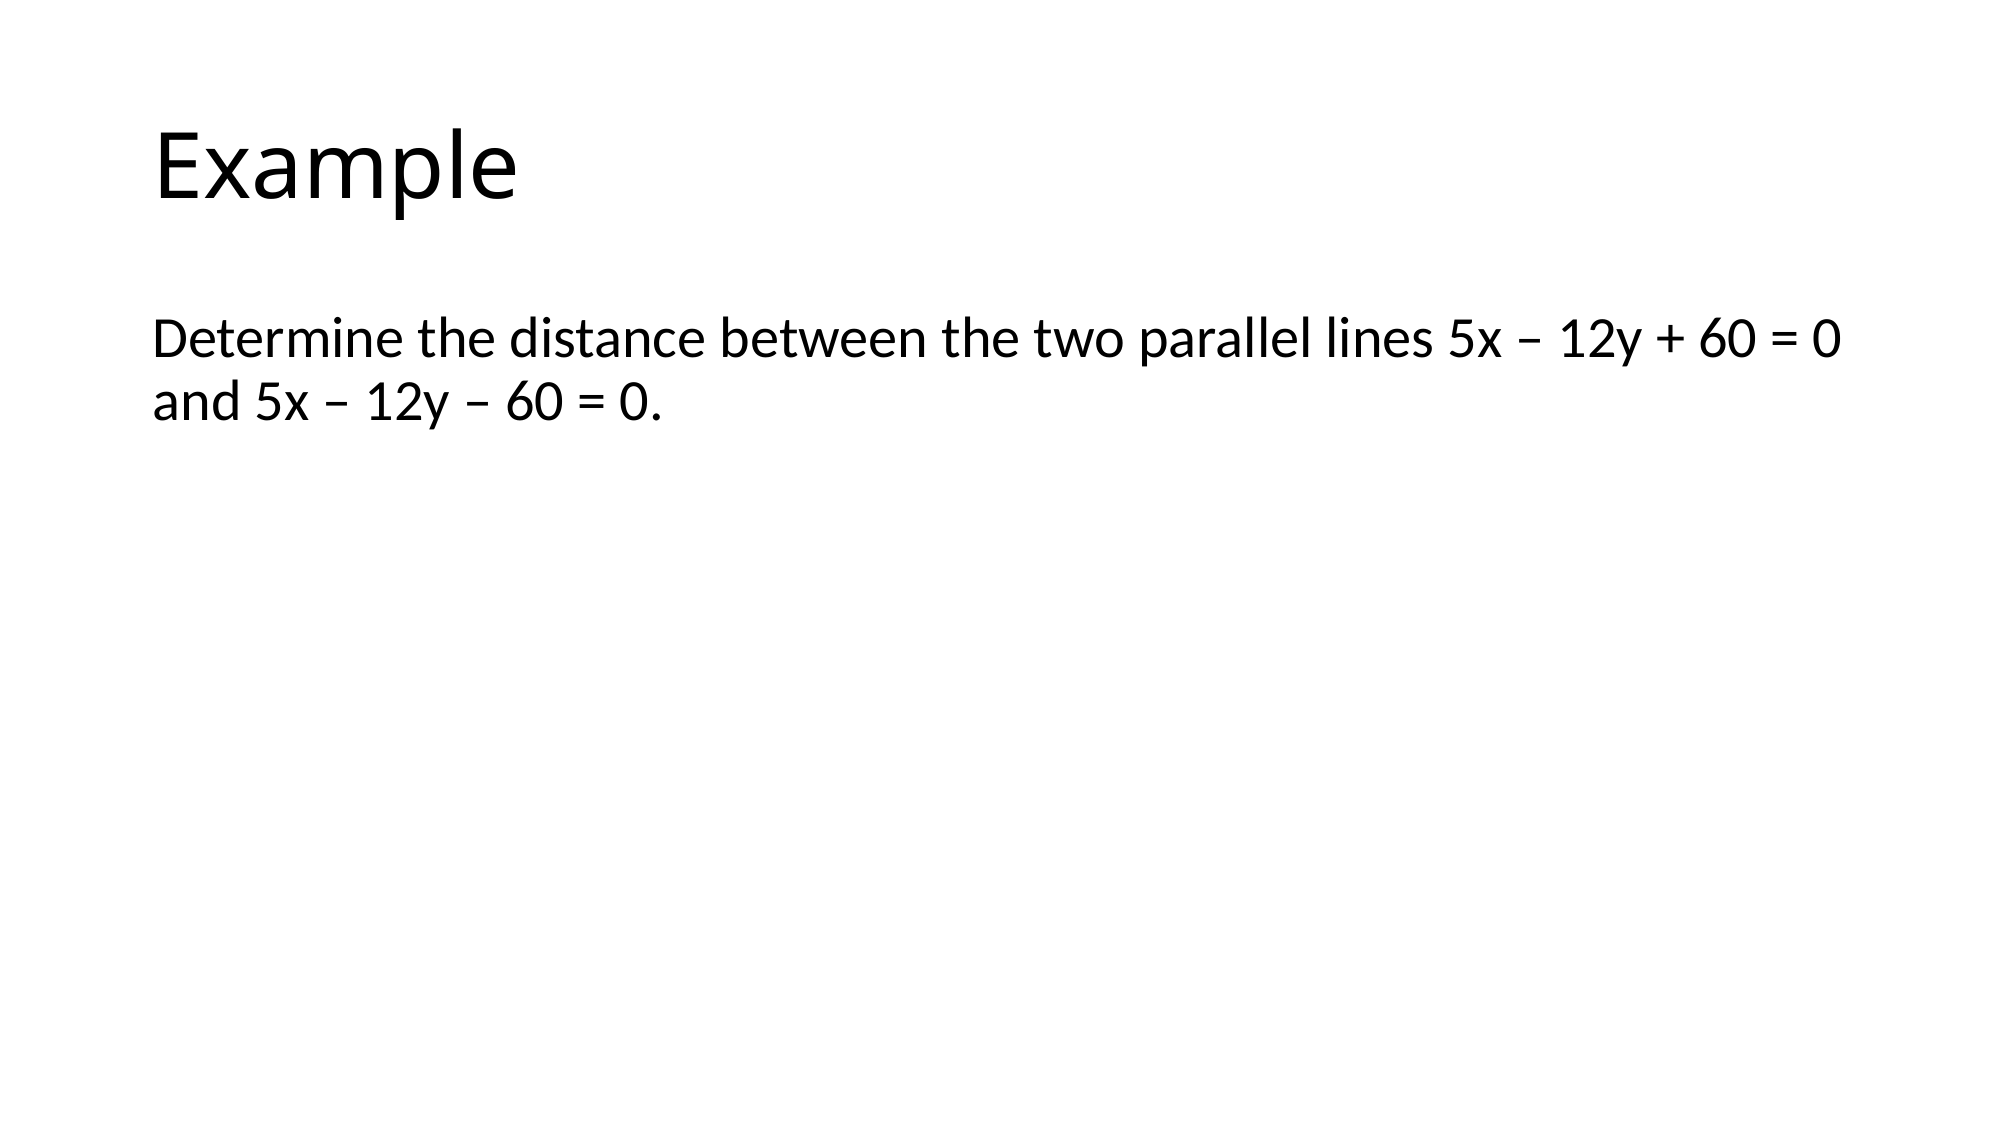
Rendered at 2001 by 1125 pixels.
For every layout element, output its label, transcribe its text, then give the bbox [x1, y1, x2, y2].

title Example [137, 59, 1863, 278]
list Determine the distance between the two parallel lines 5x – 12y + 60 = 0 and 5x – 12y – 60 = 0. [137, 299, 1863, 1014]
